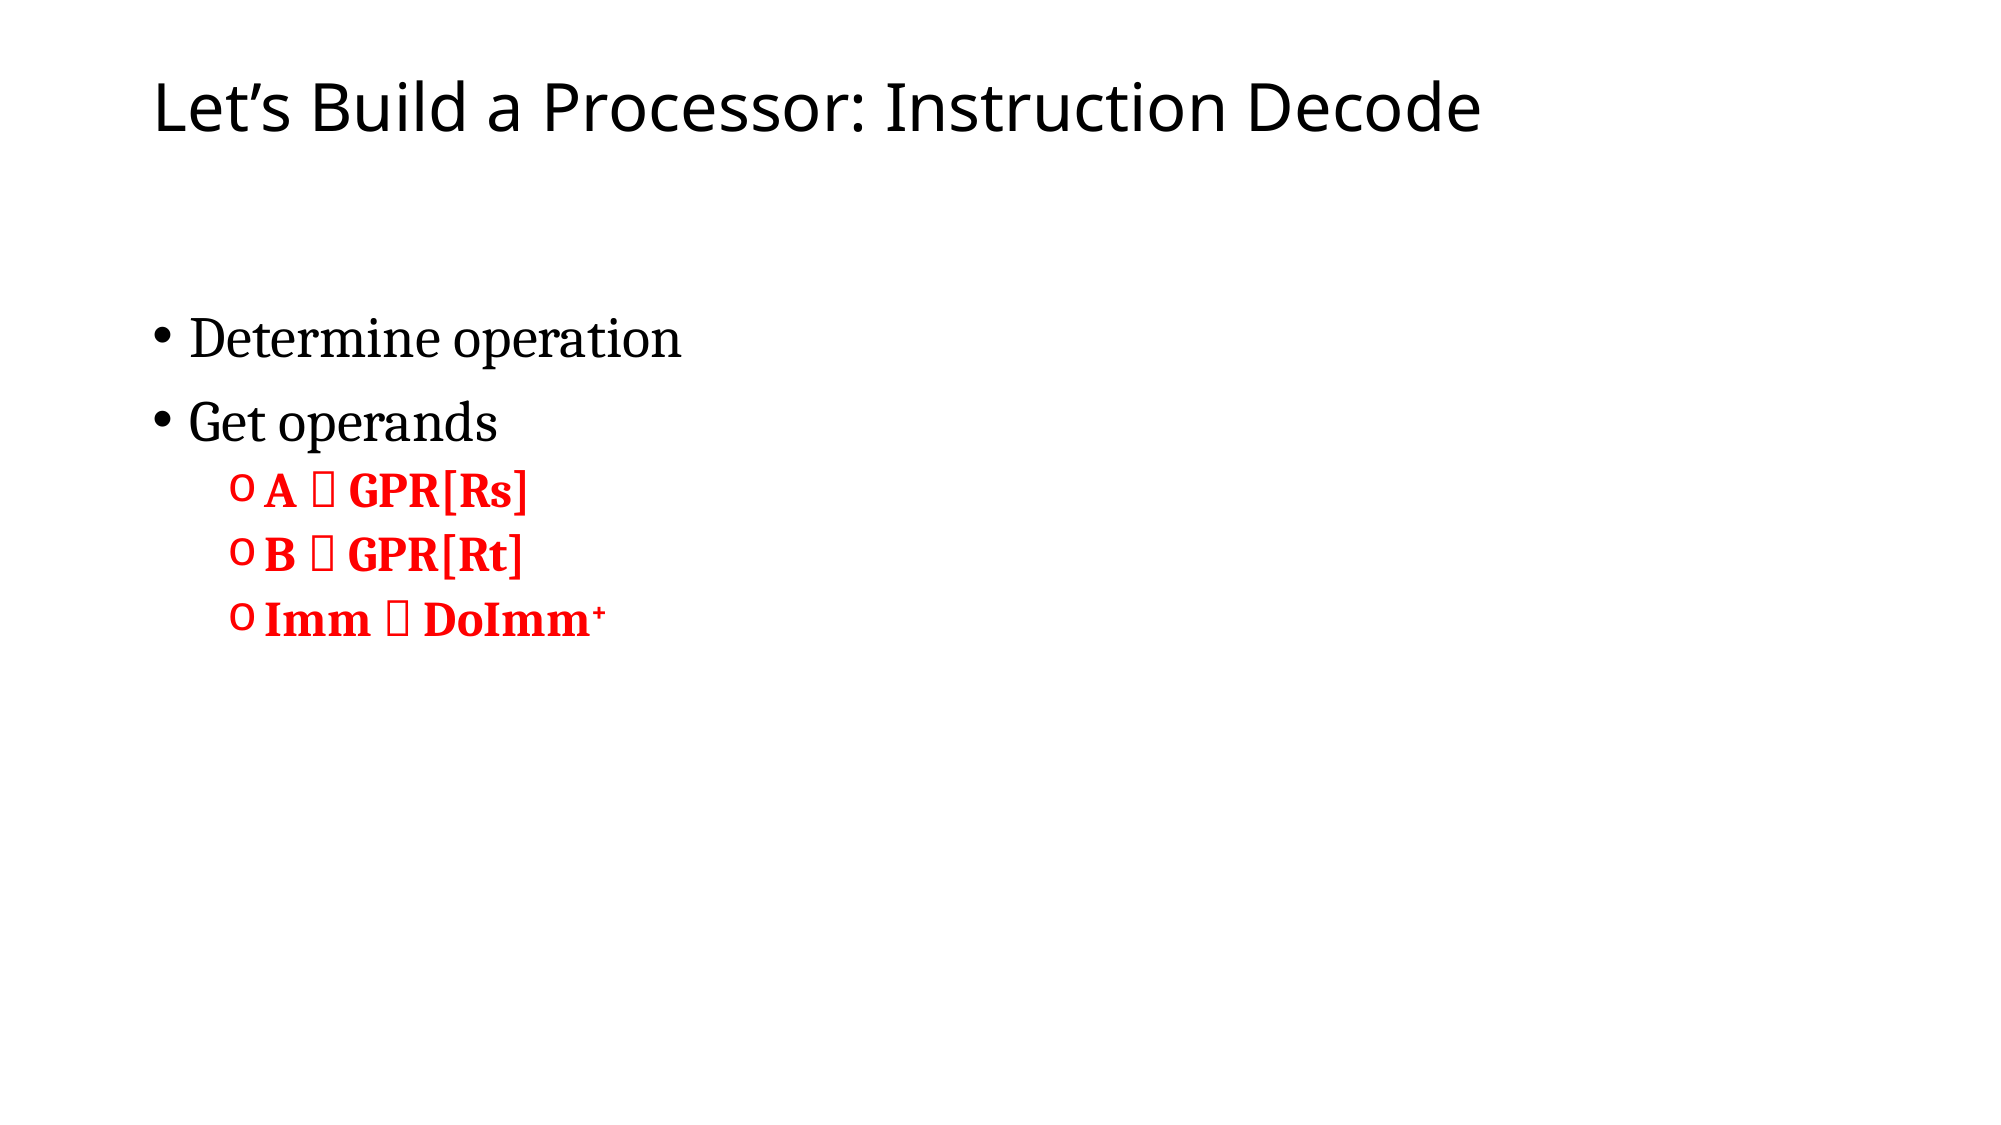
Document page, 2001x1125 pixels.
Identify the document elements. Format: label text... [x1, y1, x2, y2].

title Let’s Build a Processor: Instruction Decode [137, 59, 1863, 161]
list Determine operation Get operands A  GPR[Rs] B  GPR[Rt] Imm  DoImm+ [137, 299, 988, 1014]
